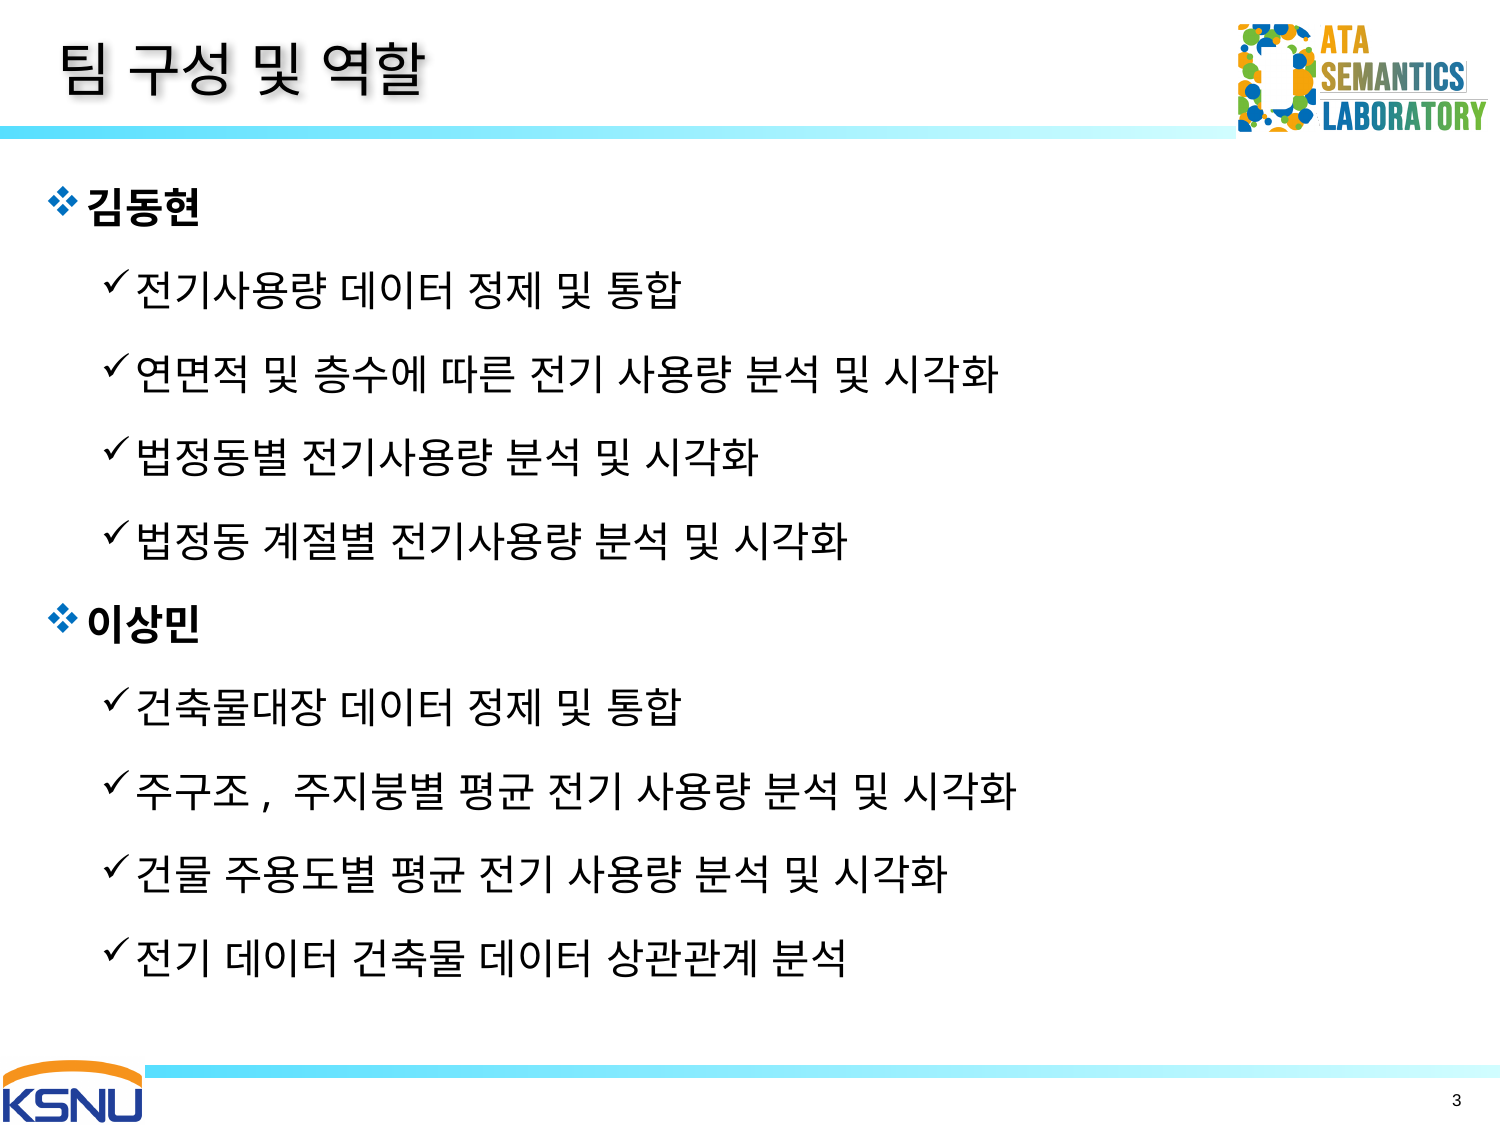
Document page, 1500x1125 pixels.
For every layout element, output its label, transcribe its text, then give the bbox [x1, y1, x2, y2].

slide_number 3 [1330, 1081, 1477, 1122]
picture [0, 1056, 145, 1125]
title 팀 구성 및 역할 [42, 20, 1349, 116]
list 김동현 전기사용량 데이터 정제 및 통합 연면적 및 층수에 따른 전기 사용량 분석 및 시각화 법정동별 전기사용량 분석 및 시각화 법정동 계절별 전기사용량 분석 및 시각화 이상민 건축물대장 데이터 정제 및 통합 주구조, 주지붕별 평균 전기 사용량 분석 및 시각화 건물 주용도별 평균 전기 사용량 분석 및 시각화 전기 데이터 건축물 데이터 상관관계 분석 [29, 148, 1476, 1059]
picture [1238, 24, 1488, 132]
